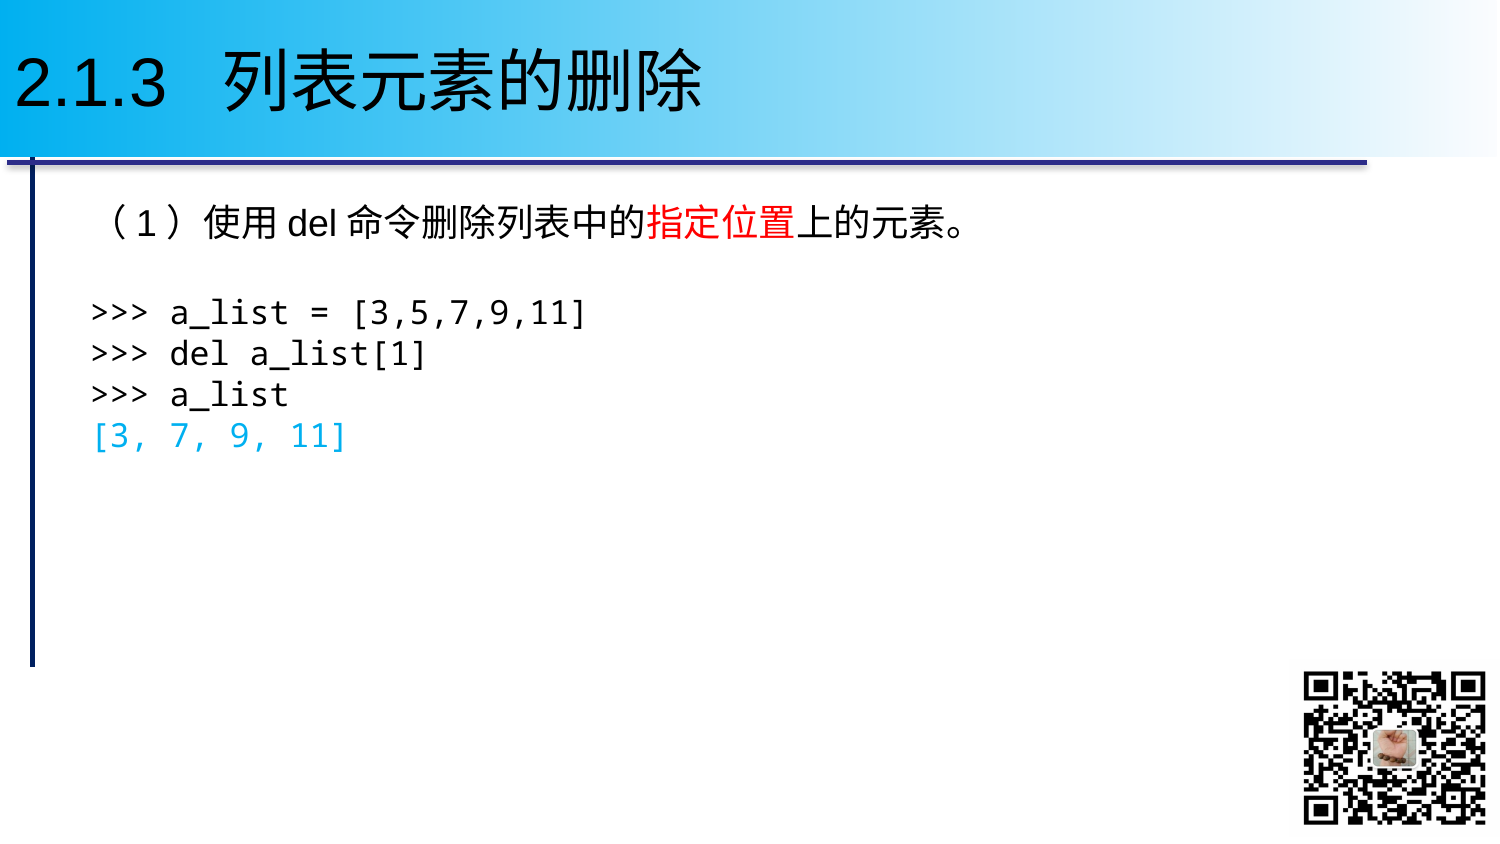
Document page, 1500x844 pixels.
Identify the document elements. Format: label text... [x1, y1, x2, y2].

list （1）使用del命令删除列表中的指定位置上的元素。 >>> a_list = [3,5,7,9,11] >>> del a_list[1] >>> a_list [3, 7, 9, 11] [74, 196, 1426, 755]
title 2.1.3 列表元素的删除 [0, 0, 1497, 158]
picture [1289, 659, 1500, 837]
